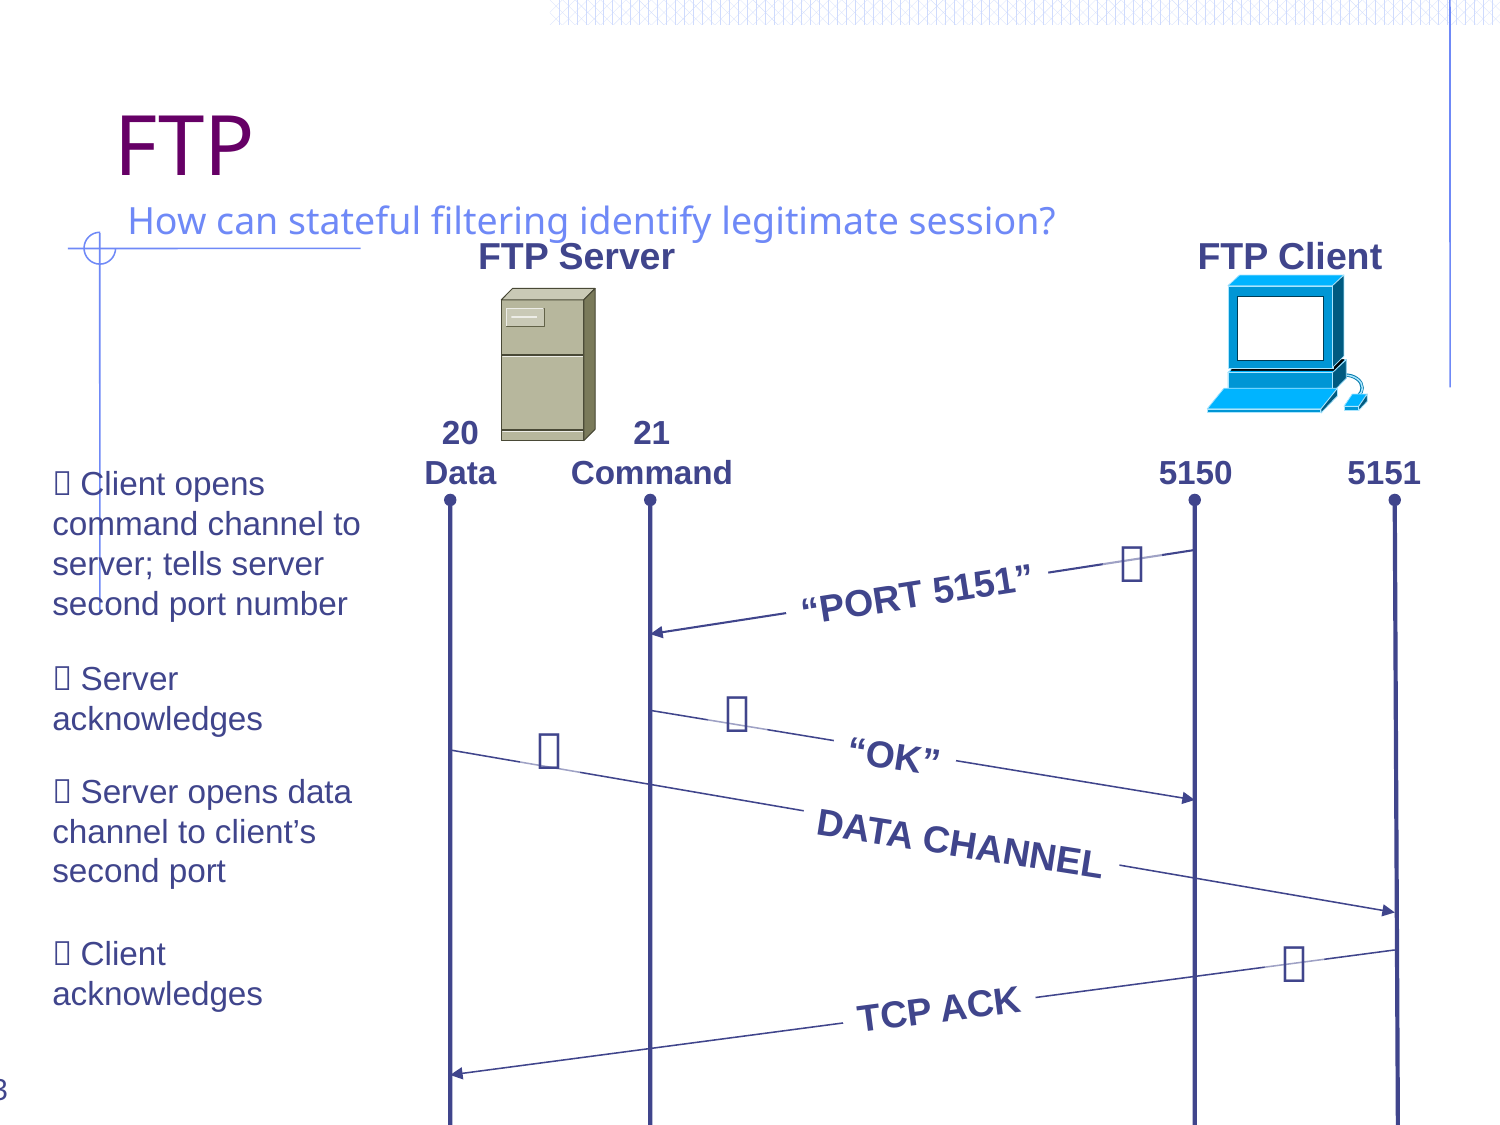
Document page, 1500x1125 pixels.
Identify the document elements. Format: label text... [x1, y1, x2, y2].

text_box [956, 760, 1195, 805]
picture [499, 287, 597, 442]
text_box 20 Data [409, 403, 512, 499]
text_box  [707, 674, 768, 750]
text_box 5150 [1143, 403, 1248, 499]
text_box  Client opens command channel to server; tells server second port number [37, 454, 425, 629]
text_box  Client acknowledges [37, 924, 388, 1020]
text_box 21 Command [555, 403, 748, 499]
text_box [1388, 499, 1401, 1125]
text_box  [1264, 924, 1325, 1000]
text_box How can stateful filtering identify legitimate session? [112, 189, 1072, 250]
text_box [450, 1022, 843, 1080]
text_box [444, 499, 457, 749]
text_box DATA CHANNEL [798, 787, 1124, 897]
text_box FTP Client [1182, 224, 1398, 285]
text_box  [1102, 524, 1163, 600]
text_box [1188, 499, 1201, 549]
text_box 5151 [1332, 403, 1437, 499]
text_box FTP Server [463, 250, 691, 285]
text_box [650, 613, 786, 639]
title FTP [99, 49, 1376, 201]
text_box  [520, 712, 580, 788]
text_box [644, 499, 657, 633]
text_box  Server opens data channel to client’s second port [37, 762, 410, 897]
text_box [1206, 274, 1368, 414]
text_box [1120, 865, 1395, 917]
text_box TCP ACK [838, 964, 1040, 1050]
text_box  Server acknowledges [37, 649, 410, 745]
text_box “PORT 5151” [781, 542, 1053, 643]
text_box “OK” [828, 715, 960, 794]
